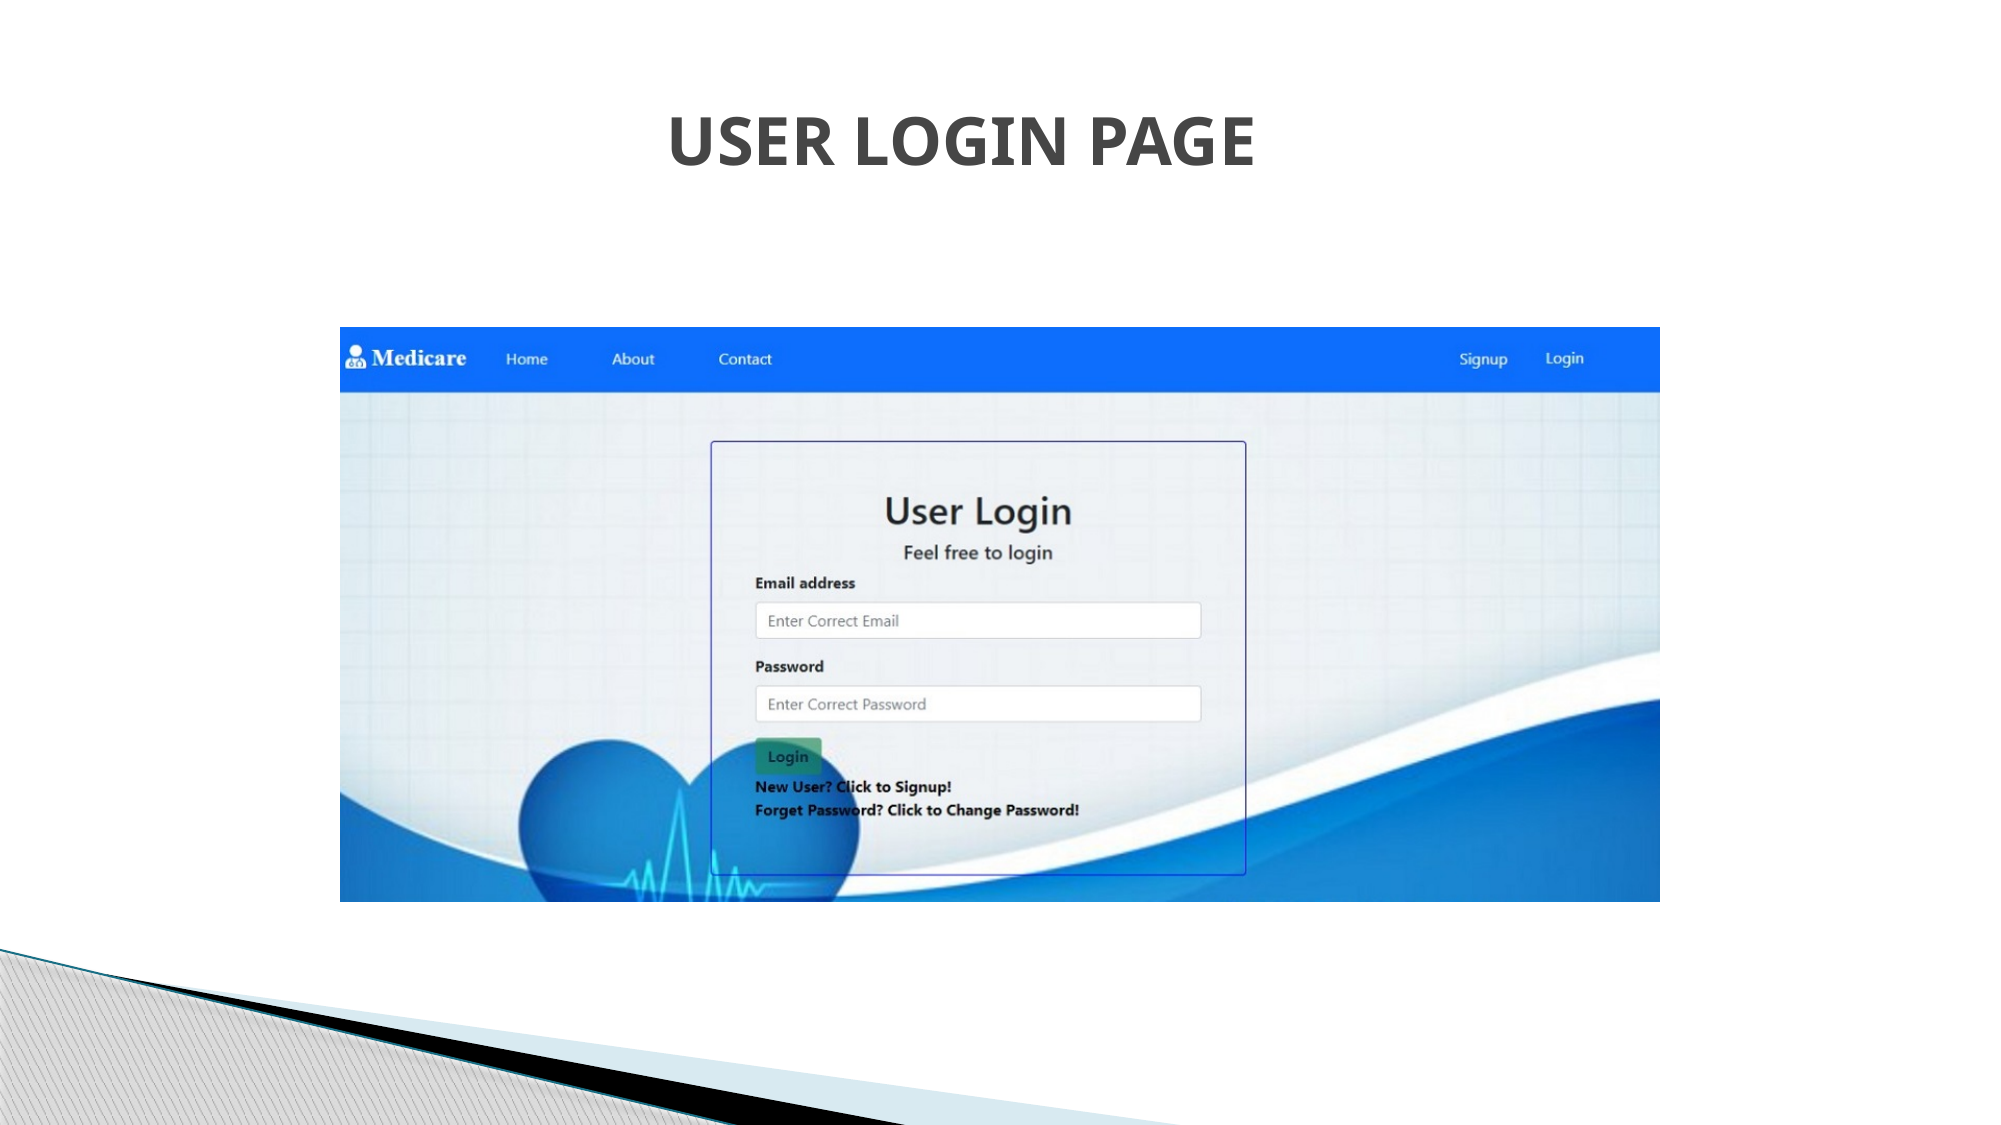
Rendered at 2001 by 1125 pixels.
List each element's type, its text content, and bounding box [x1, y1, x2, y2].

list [339, 326, 1661, 902]
title USER LOGIN PAGE [99, 45, 1900, 233]
